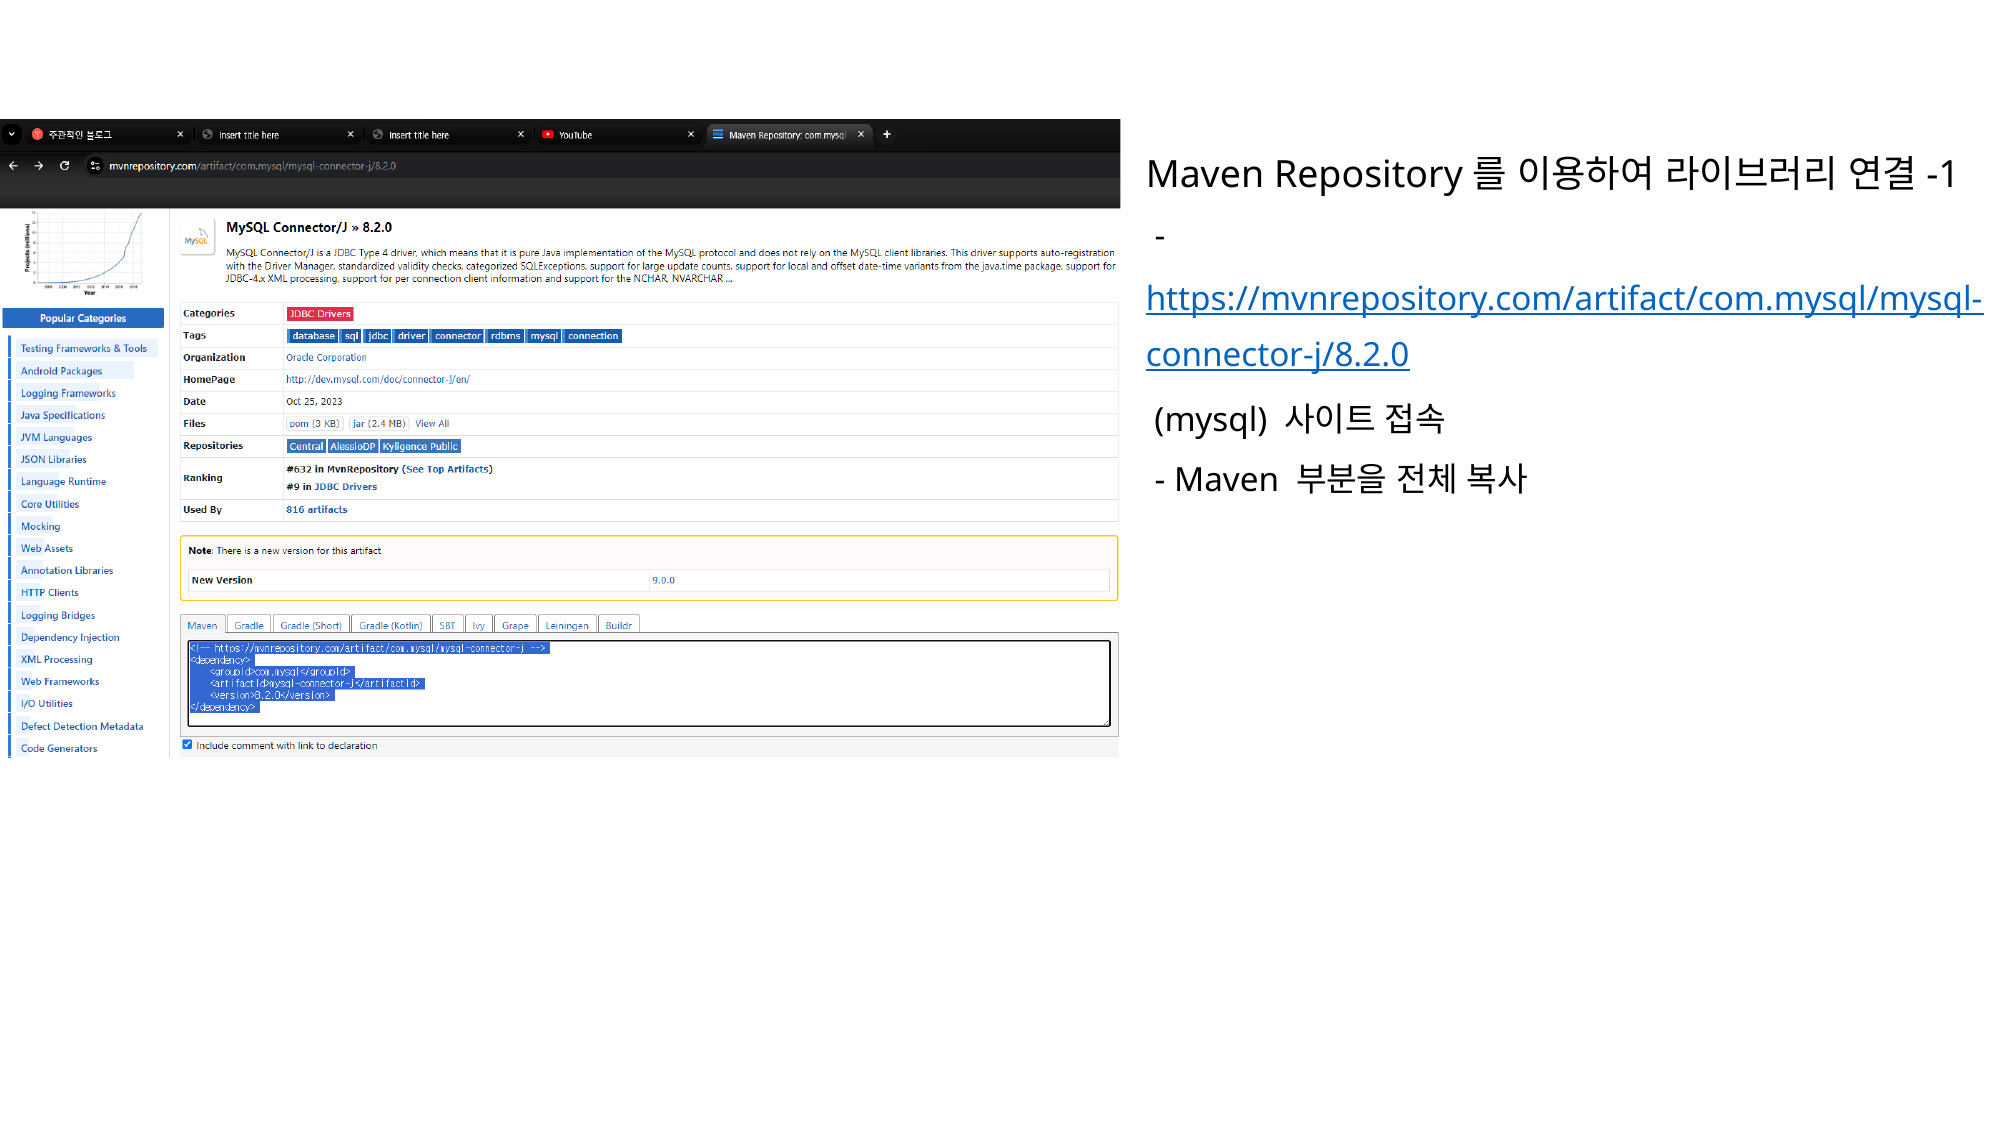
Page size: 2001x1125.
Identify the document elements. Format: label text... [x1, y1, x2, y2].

text_box Maven Repository를 이용하여 라이브러리 연결-1 - https://mvnrepository.com/artifact/com.mysql/mysql-connector-j/8.2.0 (mysql) 사이트 접속 - Maven 부분을 전체 복사 [1131, 119, 2000, 450]
picture [0, 119, 1121, 758]
